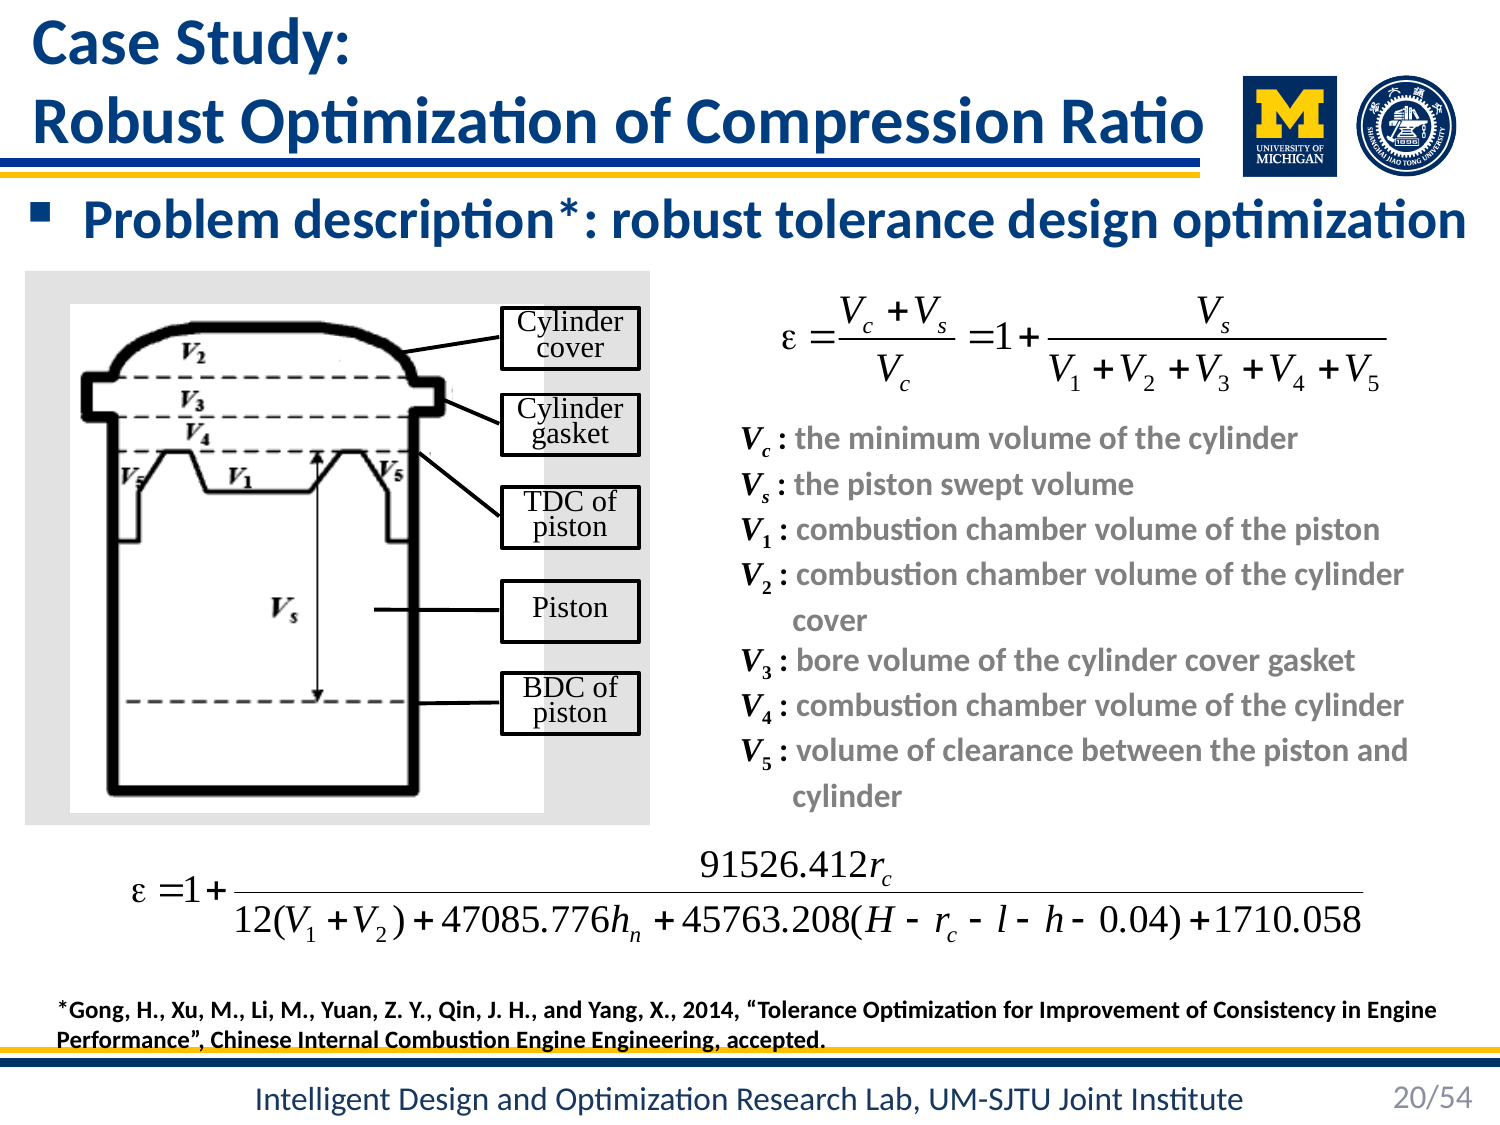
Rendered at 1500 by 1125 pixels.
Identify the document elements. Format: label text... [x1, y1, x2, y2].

slide_number 20/54 [1345, 1065, 1488, 1125]
picture [69, 292, 651, 813]
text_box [774, 285, 1394, 401]
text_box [124, 839, 1372, 952]
text_box Problem description*: robust tolerance design optimization [12, 174, 1500, 258]
text_box Vc : the minimum volume of the cylinder Vs : the piston swept volume V1 : combustion chamber volume of the piston V2 : combustion chamber volume of the cylinder cover V3 : bore volume of the cylinder cover gasket V4 : combustion chamber volume of the cylinder V5 : volume of clearance between the piston and cylinder [724, 408, 1463, 822]
picture [1228, 68, 1463, 174]
text_box *Gong, H., Xu, M., Li, M., Yuan, Z. Y., Qin, J. H., and Yang, X., 2014, “Tolerance Optimization for Improvement of Consistency in Engine Performance”, Chinese Internal Combustion Engine Engineering, accepted. [41, 986, 1455, 1062]
text_box [24, 270, 650, 826]
title Case Study: Robust Optimization of Compression Ratio [17, 24, 1338, 130]
